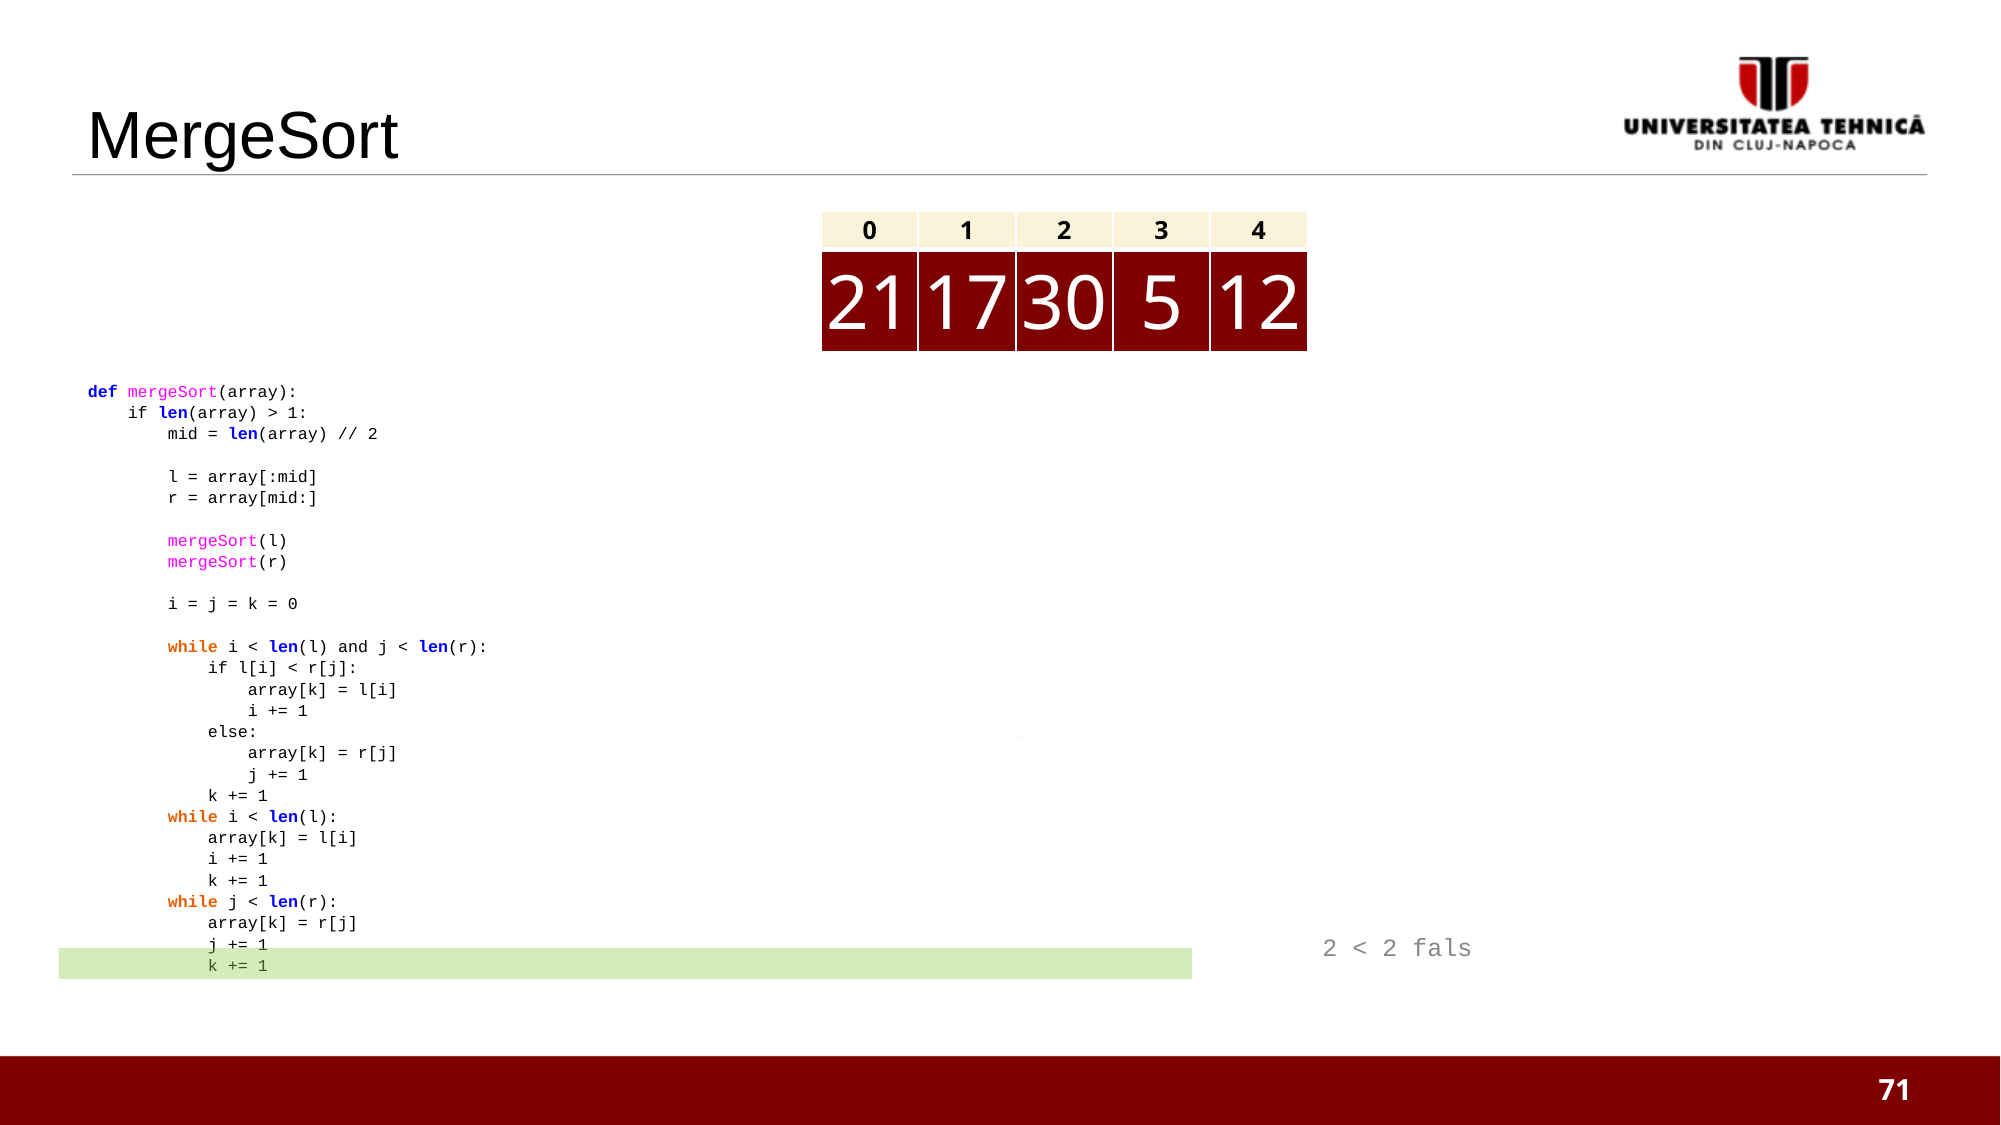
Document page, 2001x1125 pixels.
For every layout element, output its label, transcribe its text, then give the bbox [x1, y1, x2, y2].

text_box MergeSort [72, 84, 738, 179]
list 2 < 2 fals [1307, 371, 1928, 1035]
text_box [58, 948, 1192, 979]
table_cell 5 [1114, 252, 1209, 351]
picture [0, 0, 2001, 1125]
table_cell 17 [919, 252, 1015, 351]
table_header 0 [822, 212, 917, 247]
list def mergeSort(array): if len(array) > 1: mid = len(array) // 2 l = array[:mid] r = array[mid:] mergeSort(l) mergeSort(r) i = j = k = 0 while i < len(l) and j < len(r): if l[i] < r[j]: array[k] = l[i] i += 1 else: array[k] = r[j] j += 1 k += 1 while i < len(l): array[k] = l[i] i += 1 k += 1 while j < len(r): array[k] = r[j] j += 1 k += 1 [72, 371, 1313, 1066]
table_cell 12 [1211, 252, 1307, 351]
table_cell 30 [1017, 252, 1112, 351]
slide_number 71 [1753, 1065, 1928, 1117]
table_header 3 [1114, 212, 1209, 247]
table_header 4 [1211, 212, 1307, 247]
table_header 2 [1017, 212, 1112, 247]
table_header 1 [919, 212, 1015, 247]
table_cell 21 [822, 252, 917, 351]
